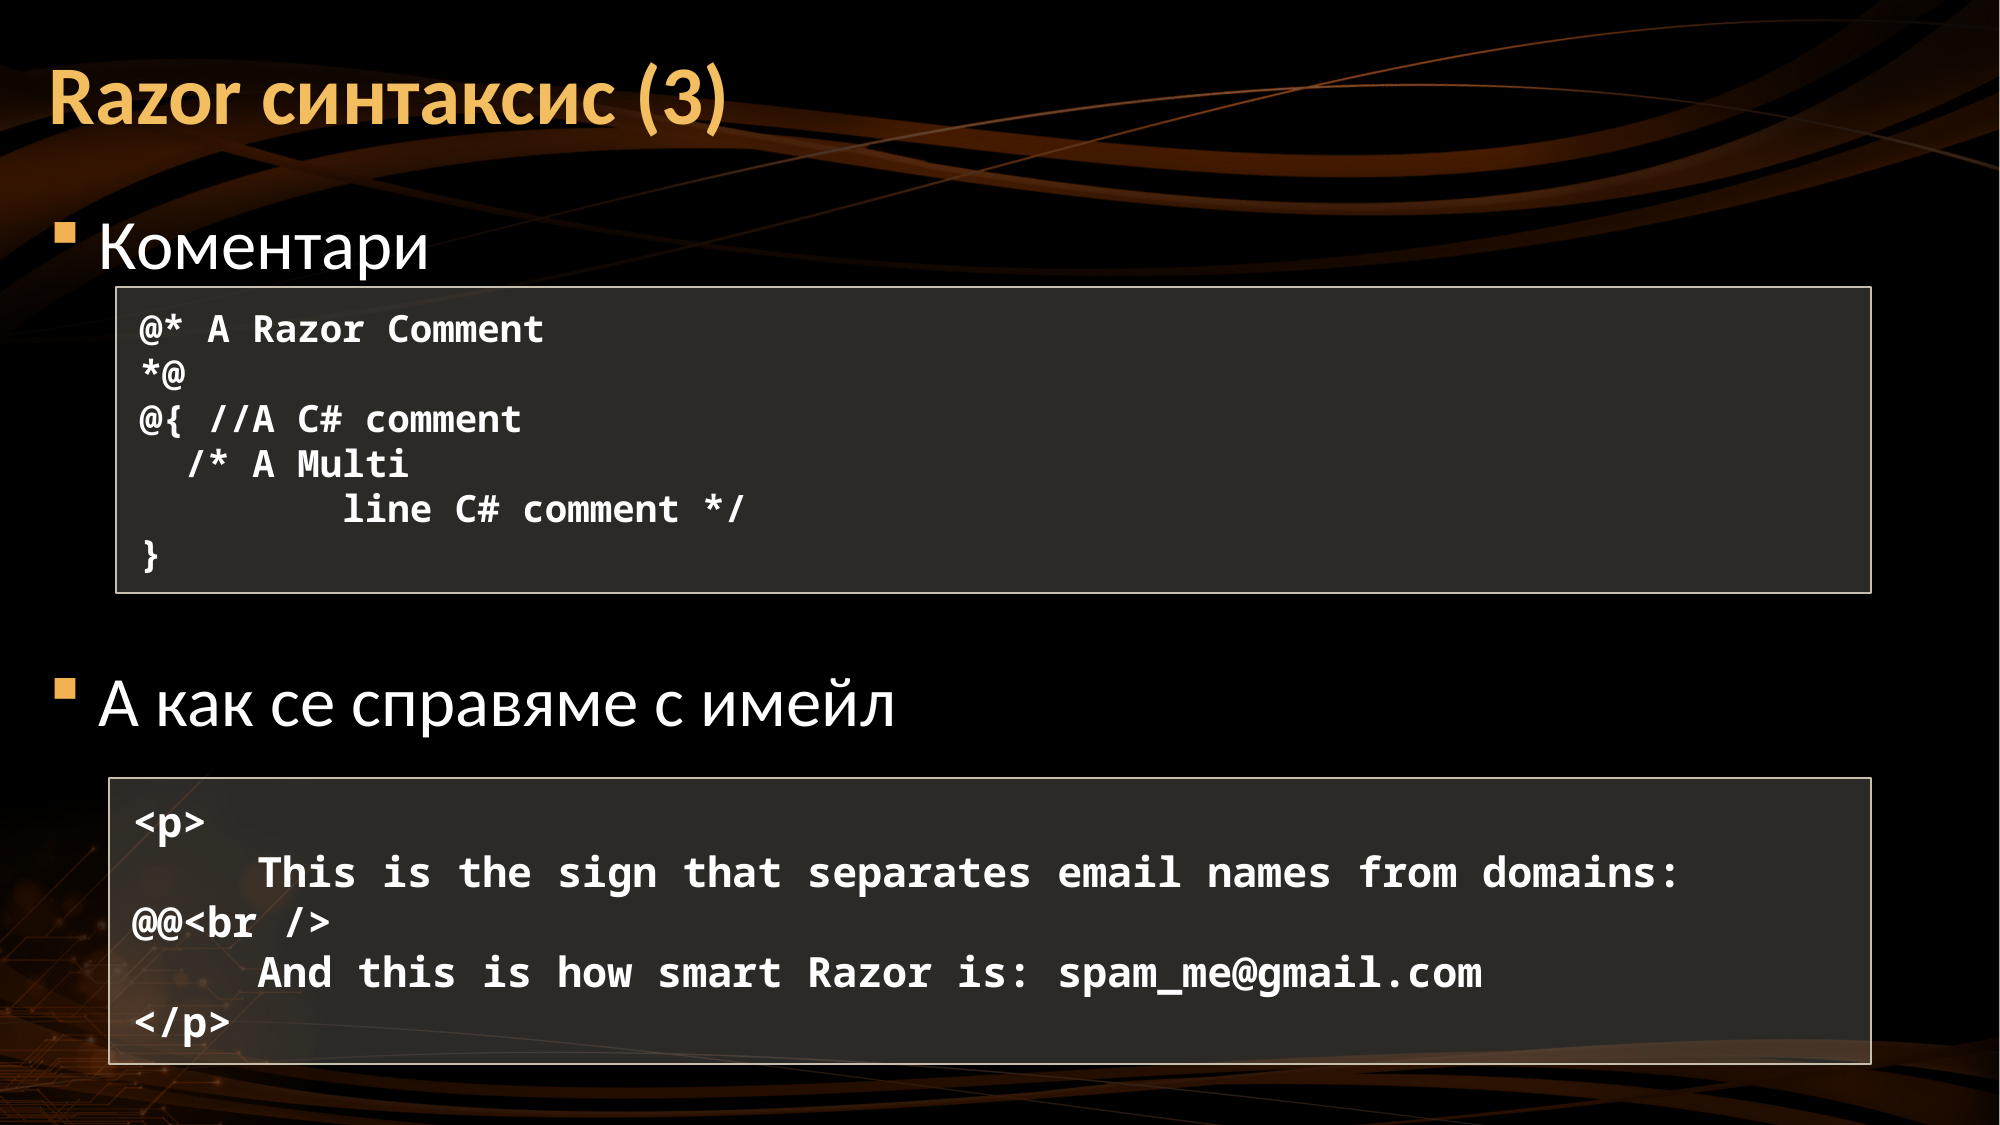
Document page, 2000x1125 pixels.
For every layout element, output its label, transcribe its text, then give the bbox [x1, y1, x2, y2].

list Коментари А как се справяме с имейл [31, 188, 1968, 1103]
picture [0, 0, 2000, 1125]
text_box <p> This is the sign that separates email names from domains: @@<br /> And this is how smart Razor is: spam_me@gmail.com </p> [108, 778, 1872, 1064]
text_box @* A Razor Comment *@ @{ //A C# comment /* A Multi line C# comment */ } [116, 287, 1871, 593]
title Razor синтаксис (3) [30, 6, 1602, 189]
